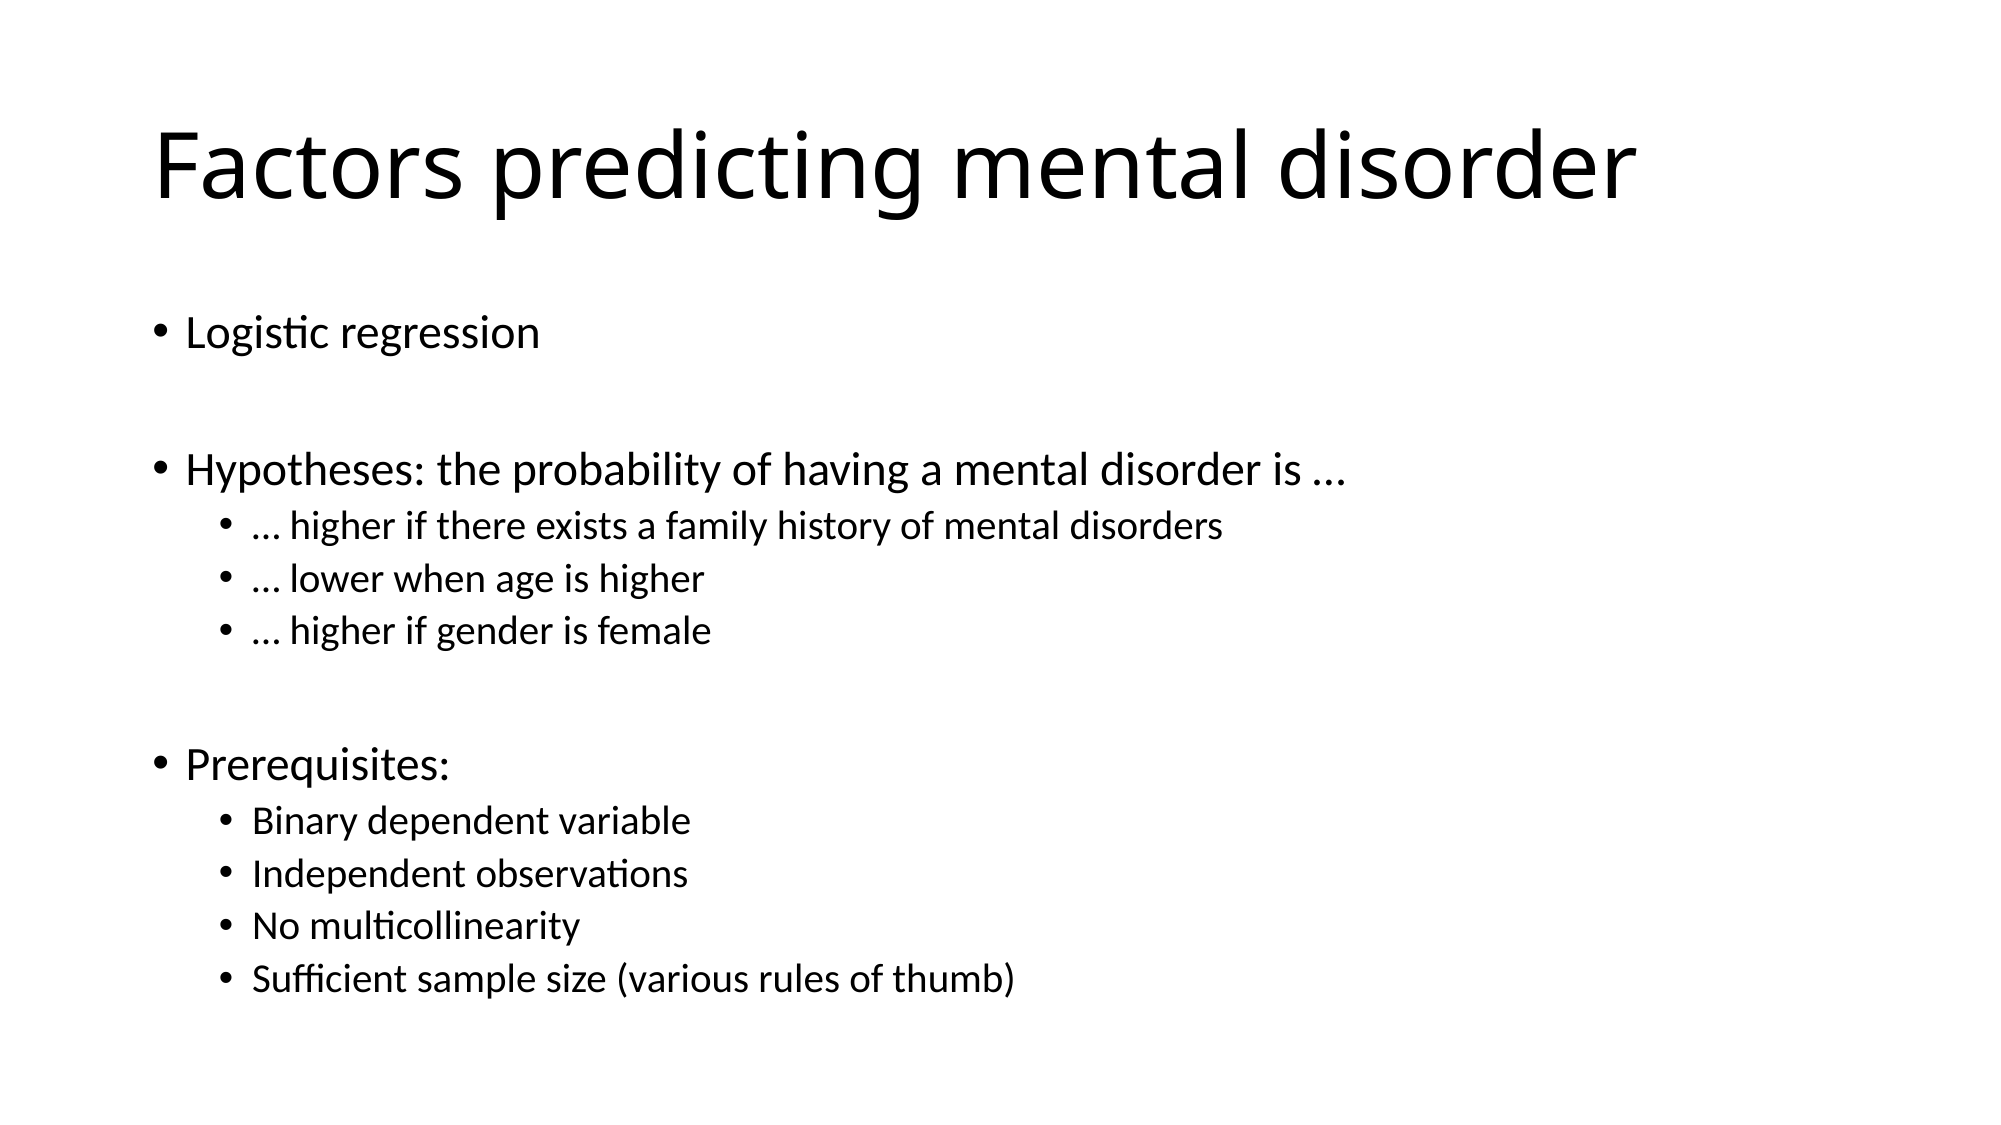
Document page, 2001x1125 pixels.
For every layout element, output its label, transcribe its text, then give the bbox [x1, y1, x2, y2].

title Factors predicting mental disorder [137, 59, 1863, 278]
list Logistic regression Hypotheses: the probability of having a mental disorder is … … higher if there exists a family history of mental disorders … lower when age is higher … higher if gender is female Prerequisites: Binary dependent variable Independent observations No multicollinearity Sufficient sample size (various rules of thumb) [137, 299, 1863, 1014]
